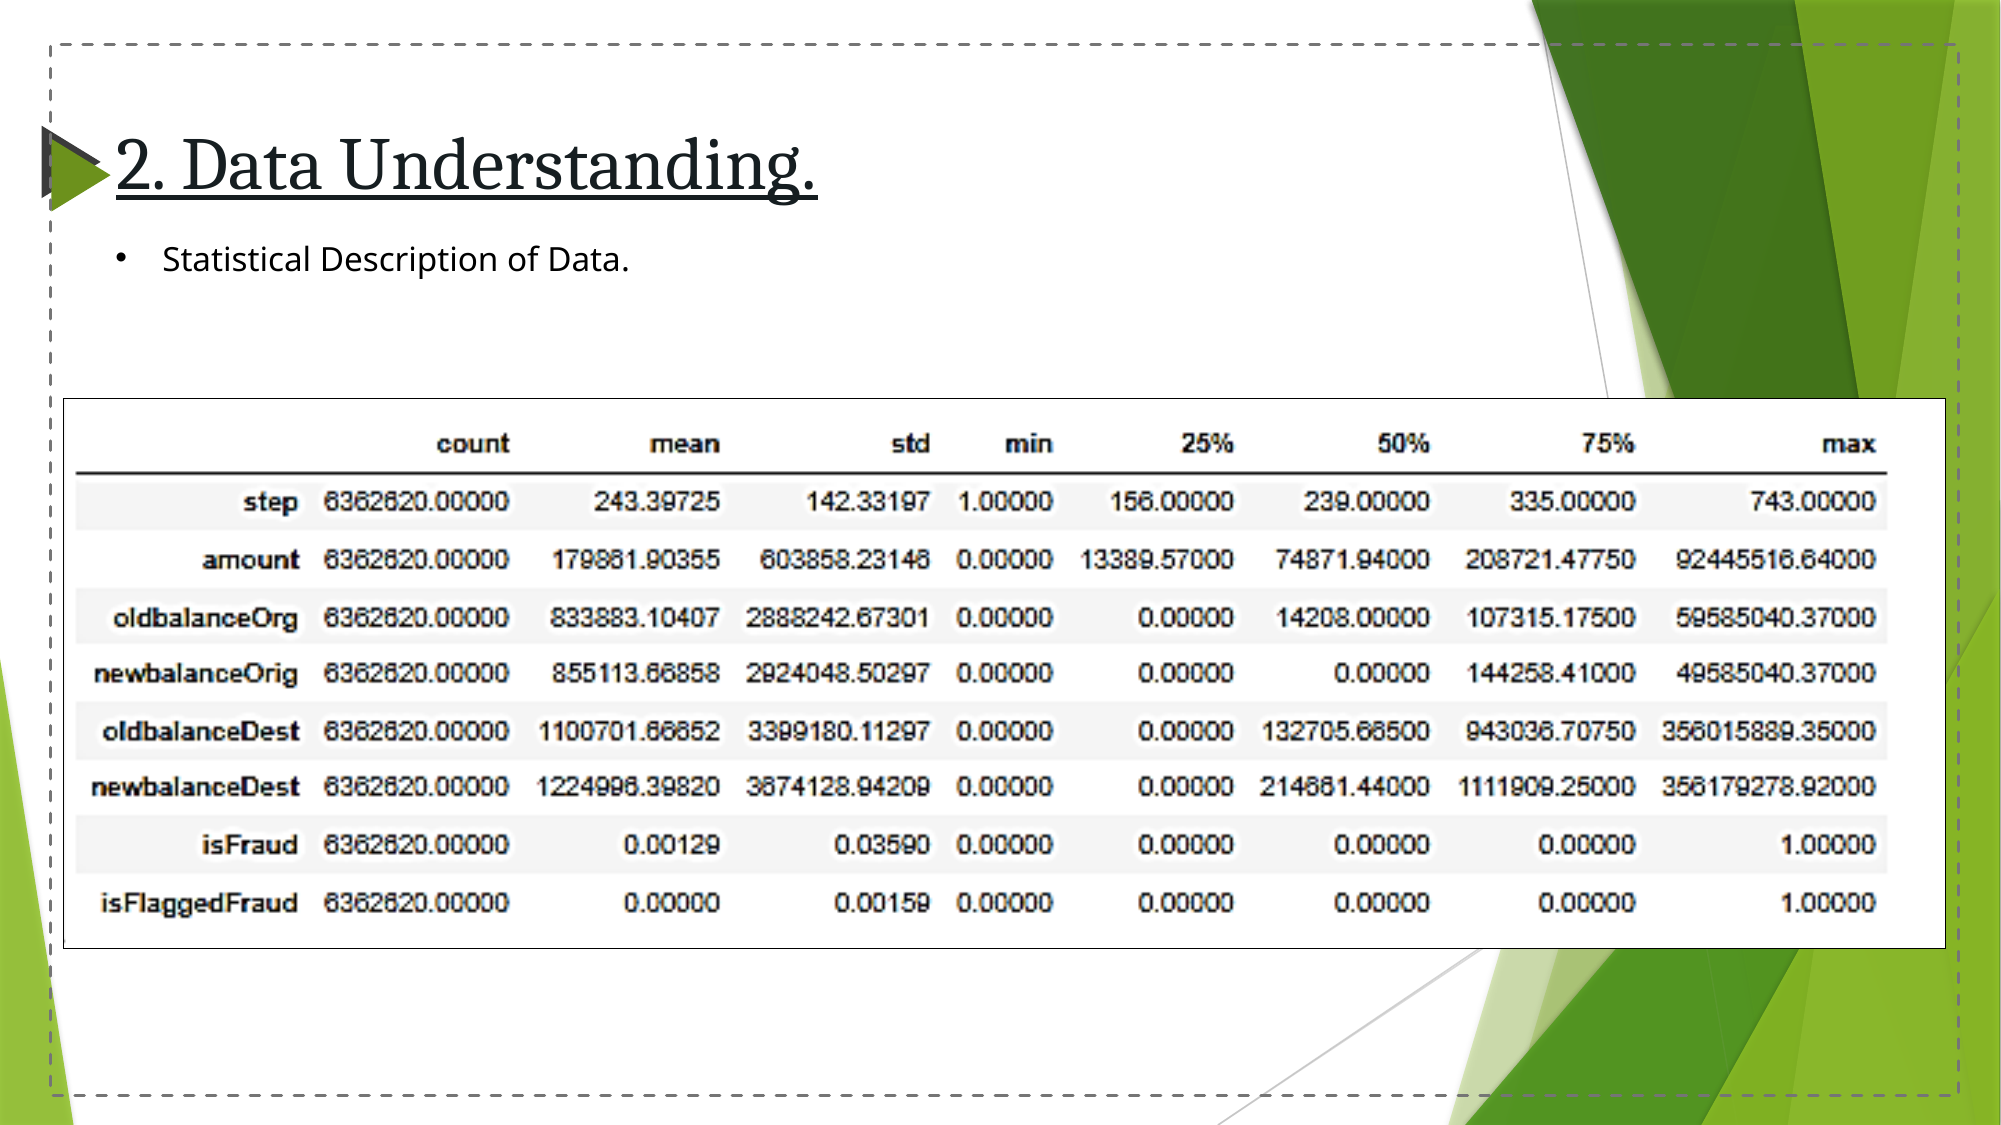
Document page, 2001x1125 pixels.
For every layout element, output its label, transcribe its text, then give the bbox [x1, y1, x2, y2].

text_box [49, 43, 1212, 1097]
text_box Statistical Description of Data. [100, 227, 1212, 396]
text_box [1217, 0, 2000, 1125]
text_box [39, 124, 50, 200]
picture [62, 398, 1947, 949]
